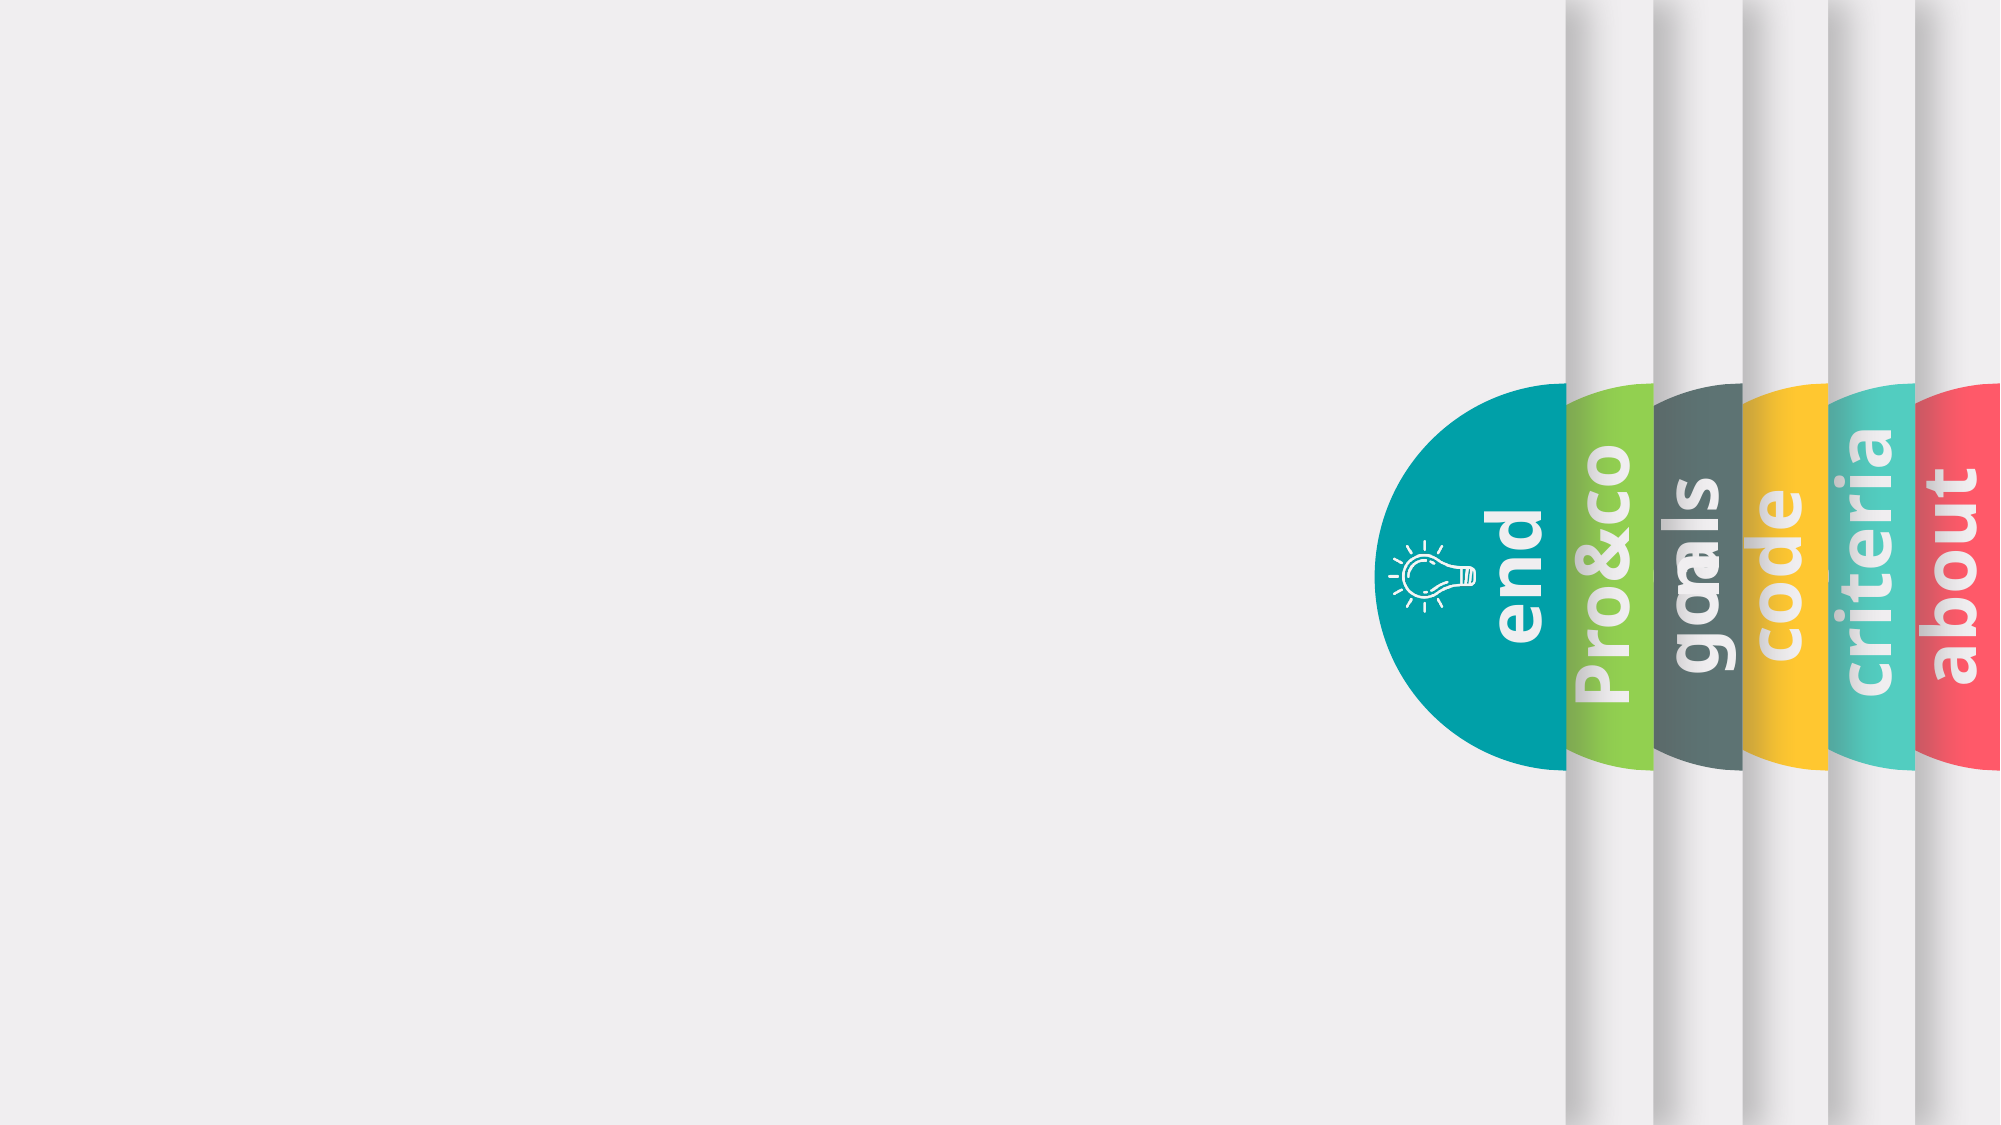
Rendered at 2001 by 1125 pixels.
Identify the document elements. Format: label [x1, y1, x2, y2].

text_box [0, 0, 1567, 1125]
text_box [1654, 0, 1743, 1125]
text_box [1743, 0, 1829, 1125]
text_box [1916, 0, 2000, 1125]
text_box [1567, 0, 1654, 1125]
text_box [1829, 0, 1916, 1125]
